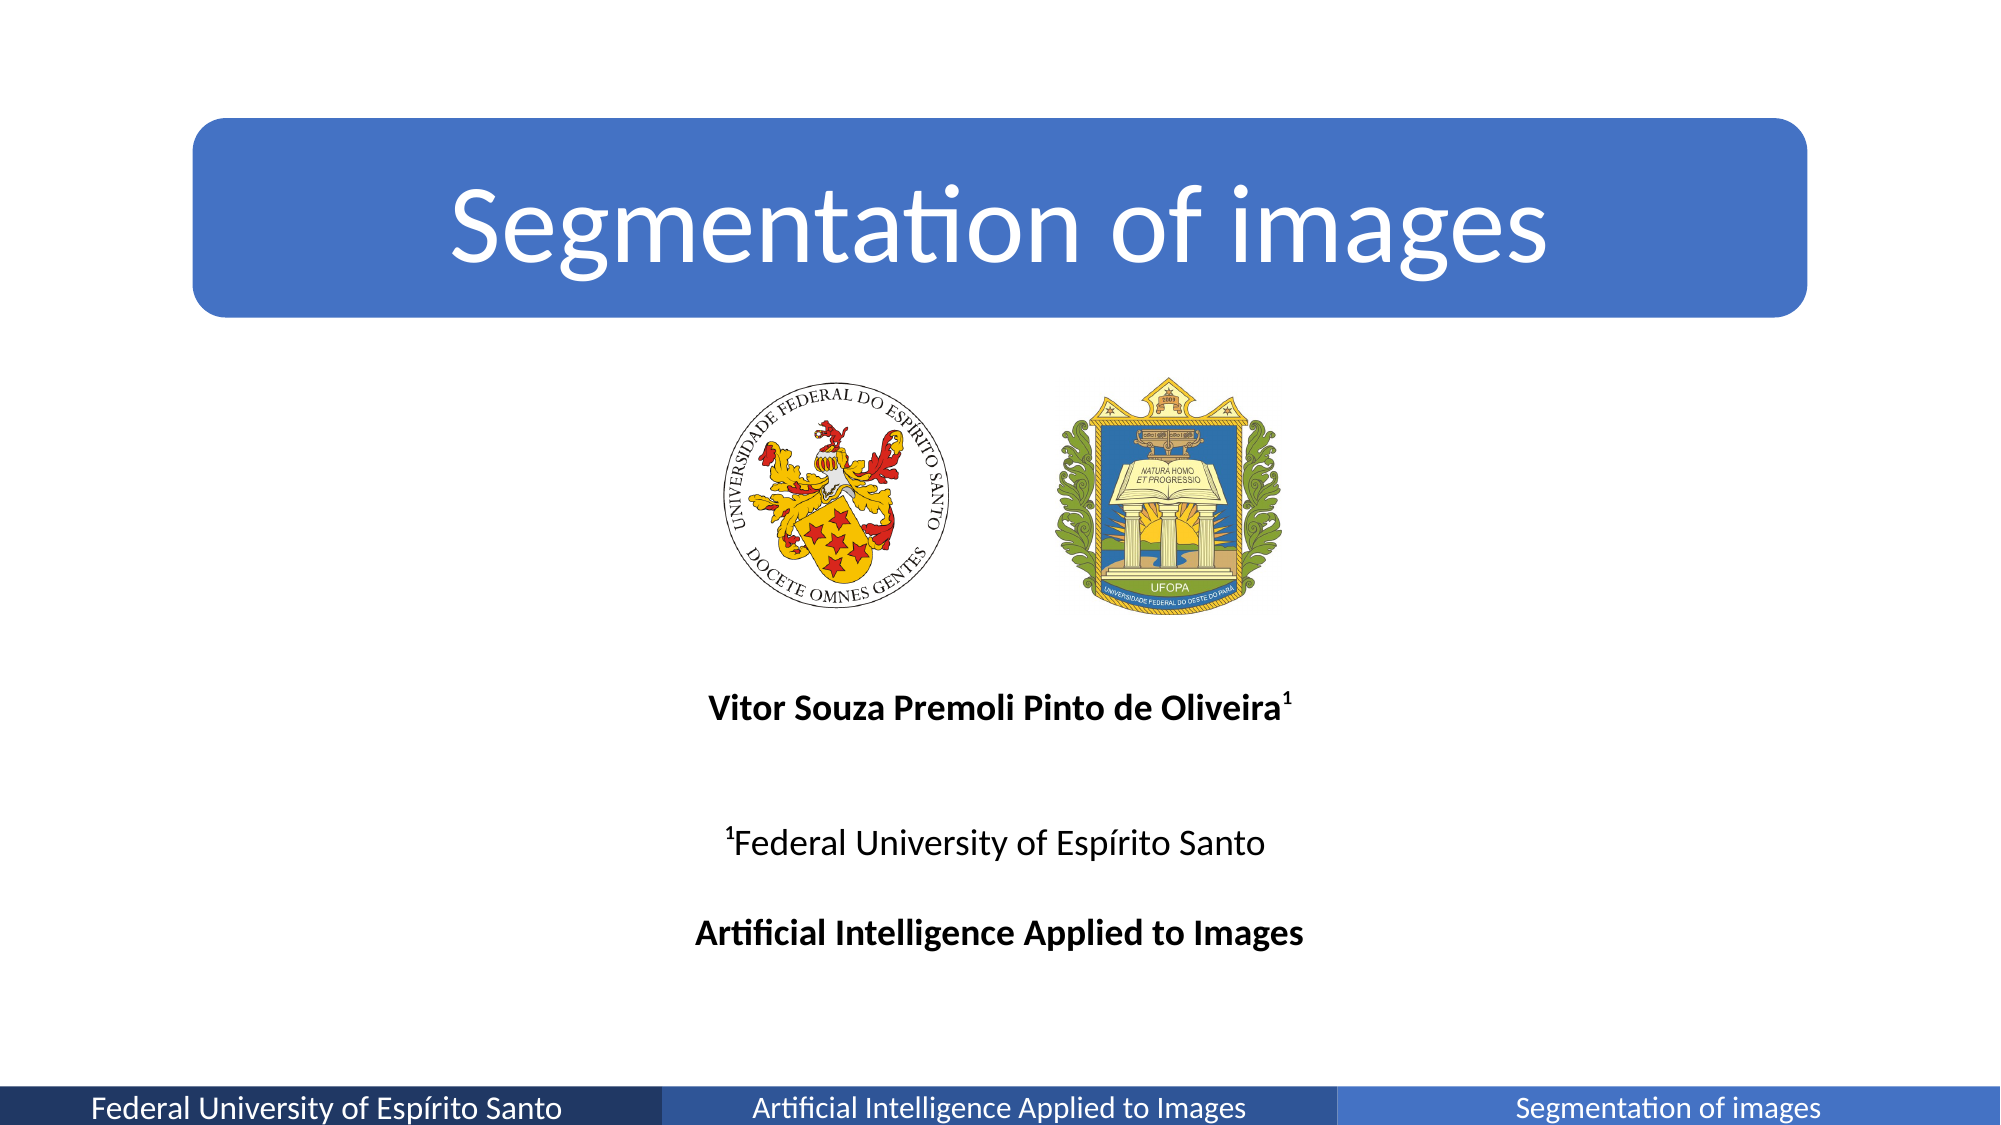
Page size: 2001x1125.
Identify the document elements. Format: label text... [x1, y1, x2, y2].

text_box Vitor Souza Premoli Pinto de Oliveira¹ ¹Federal University of Espírito Santo Artificial Intelligence Applied to Images [650, 675, 1349, 960]
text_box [0, 1086, 2000, 1125]
text_box Segmentation of images [191, 117, 1809, 319]
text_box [718, 377, 1282, 615]
